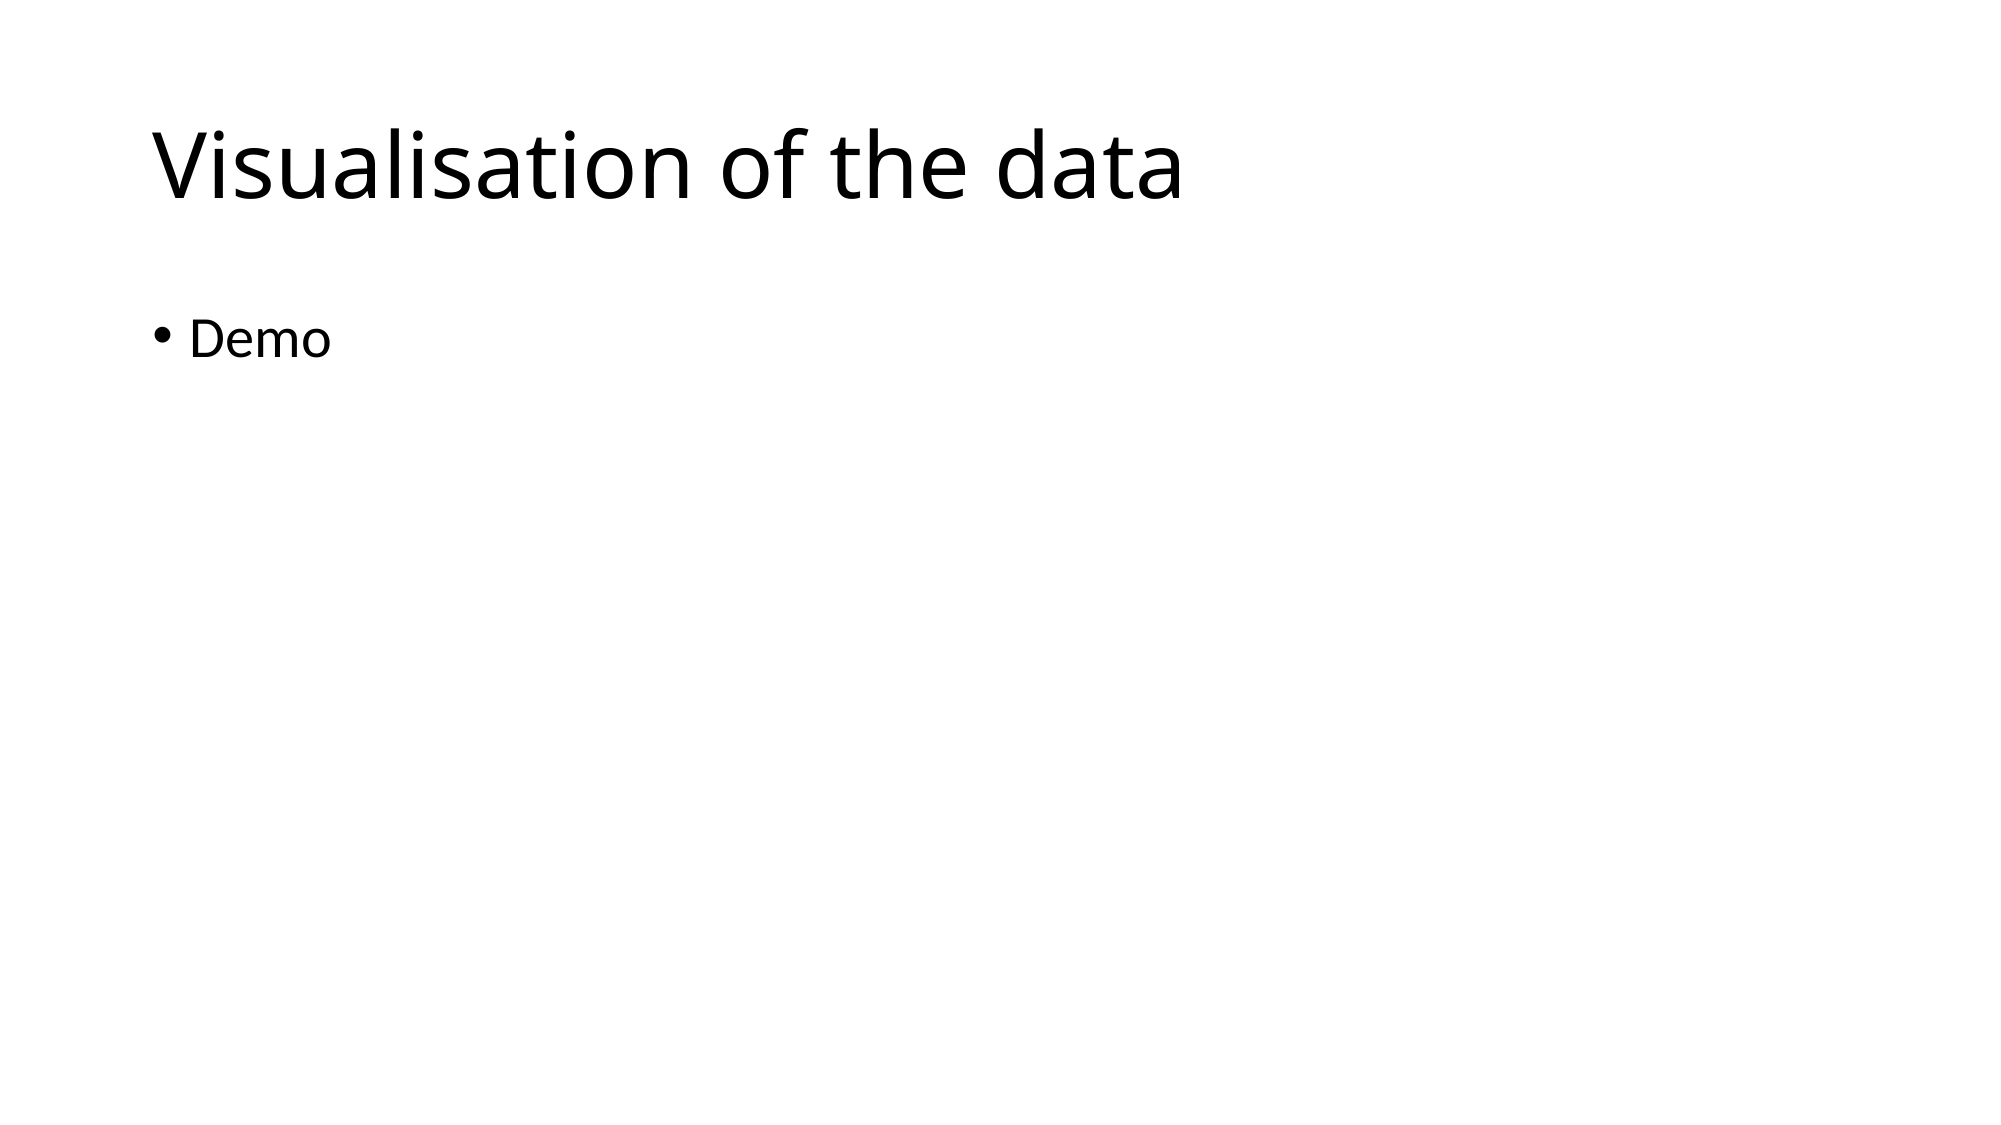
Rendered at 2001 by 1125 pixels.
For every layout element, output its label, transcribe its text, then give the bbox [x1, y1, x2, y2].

list Demo [137, 299, 1863, 1014]
title Visualisation of the data [137, 59, 1863, 278]
